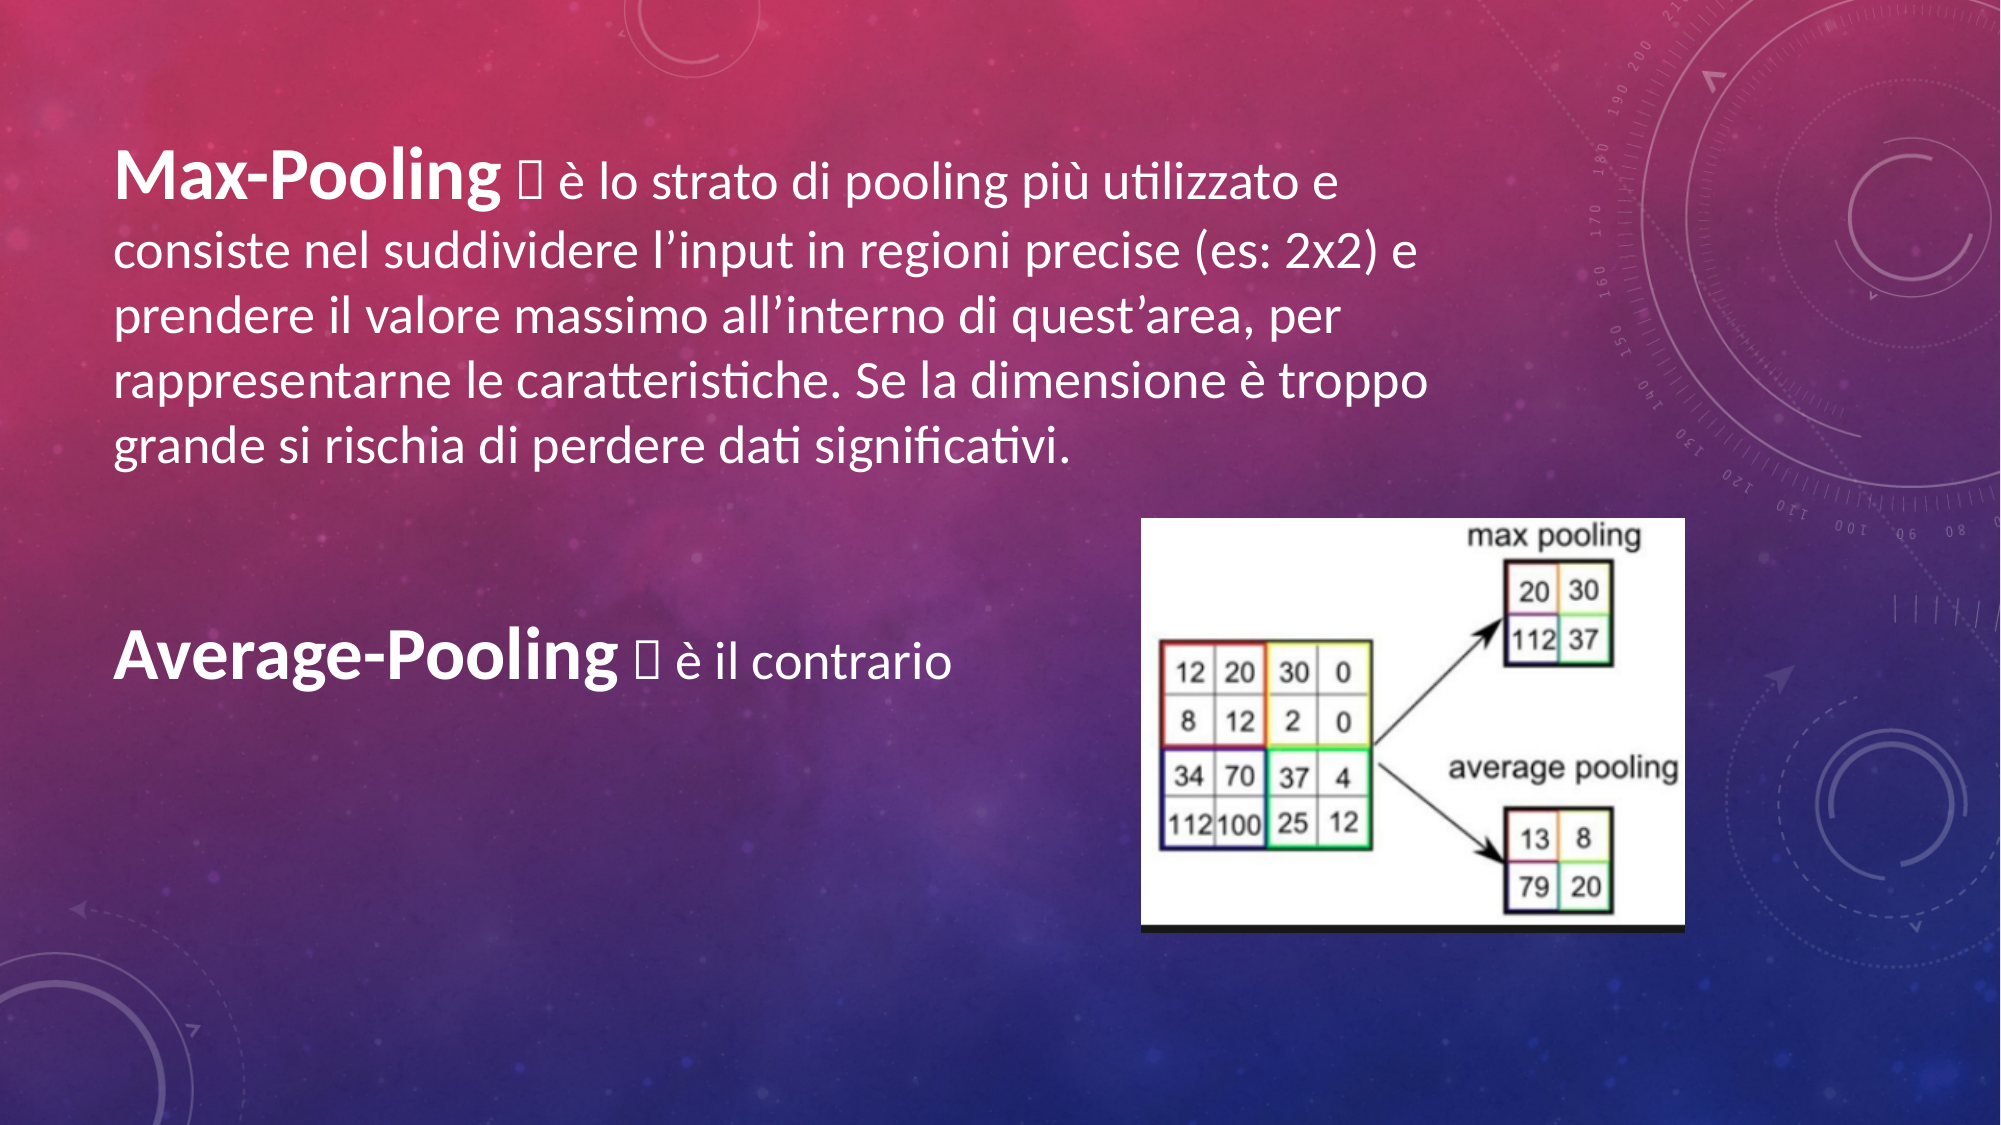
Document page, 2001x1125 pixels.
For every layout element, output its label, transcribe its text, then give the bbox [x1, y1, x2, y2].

picture [0, 0, 2001, 1125]
text_box Max-Pooling  è lo strato di pooling più utilizzato e consiste nel suddividere l’input in regioni precise (es: 2x2) e prendere il valore massimo all’interno di quest’area, per rappresentarne le caratteristiche. Se la dimensione è troppo grande si rischia di perdere dati significativi. Average-Pooling  è il contrario [98, 71, 1520, 702]
